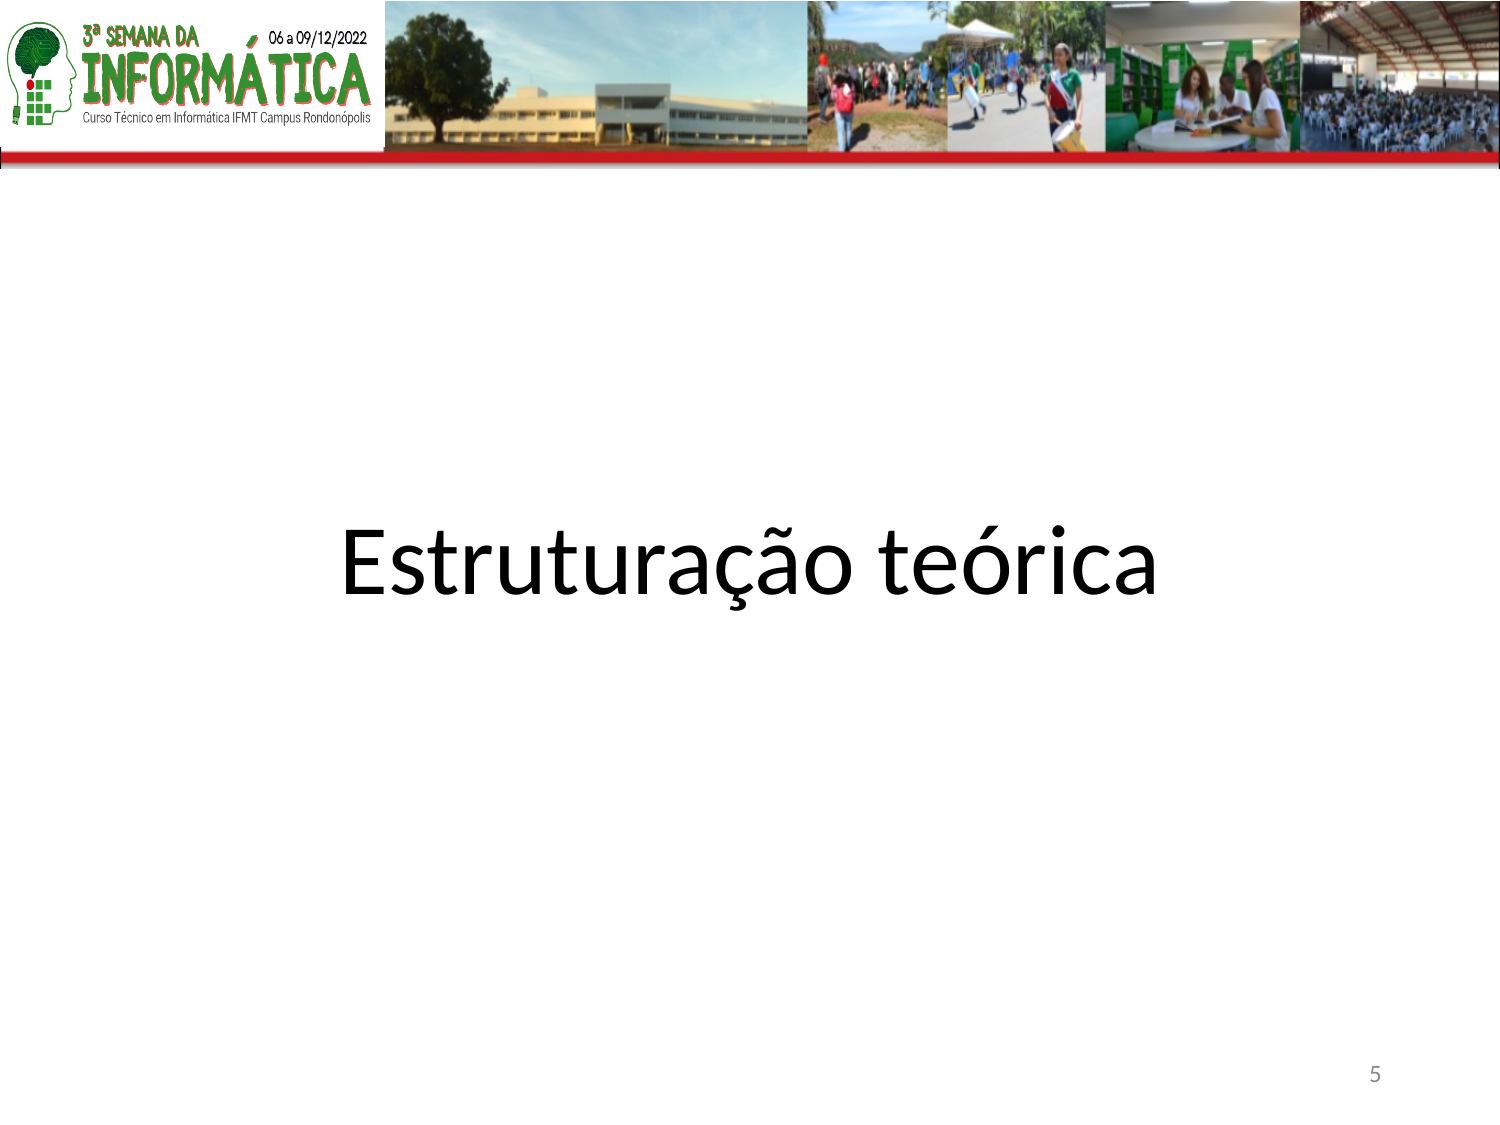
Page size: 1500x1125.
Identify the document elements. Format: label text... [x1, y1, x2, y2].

picture [0, 0, 1500, 169]
text_box ‹#› [1059, 1042, 1397, 1103]
title Estruturação teórica [125, 505, 1375, 620]
